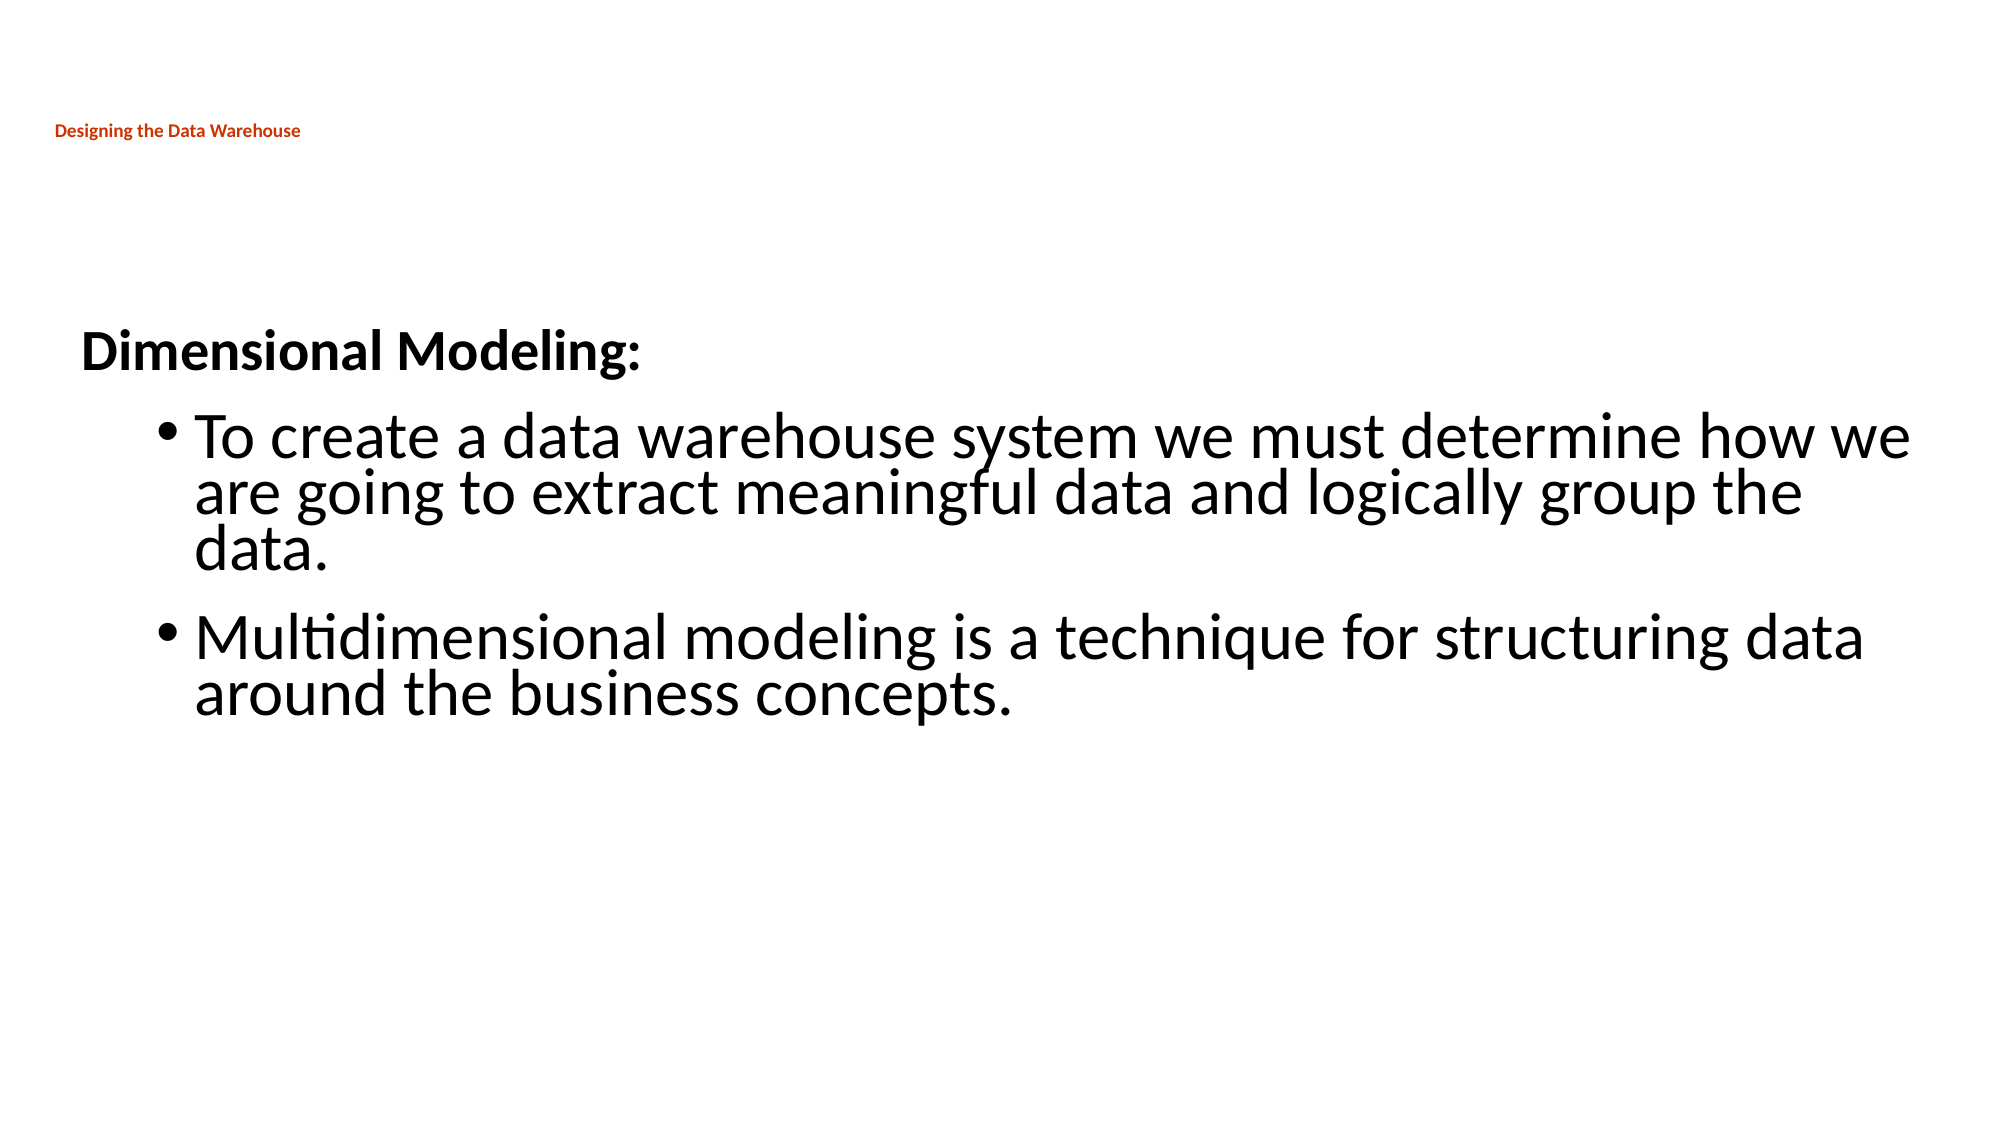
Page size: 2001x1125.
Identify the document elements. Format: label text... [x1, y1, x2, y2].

title Designing the Data Warehouse [39, 70, 1440, 183]
list Dimensional Modeling: To create a data warehouse system we must determine how we are going to extract meaningful data and logically group the data. Multidimensional modeling is a technique for structuring data around the business concepts. [66, 224, 1960, 988]
